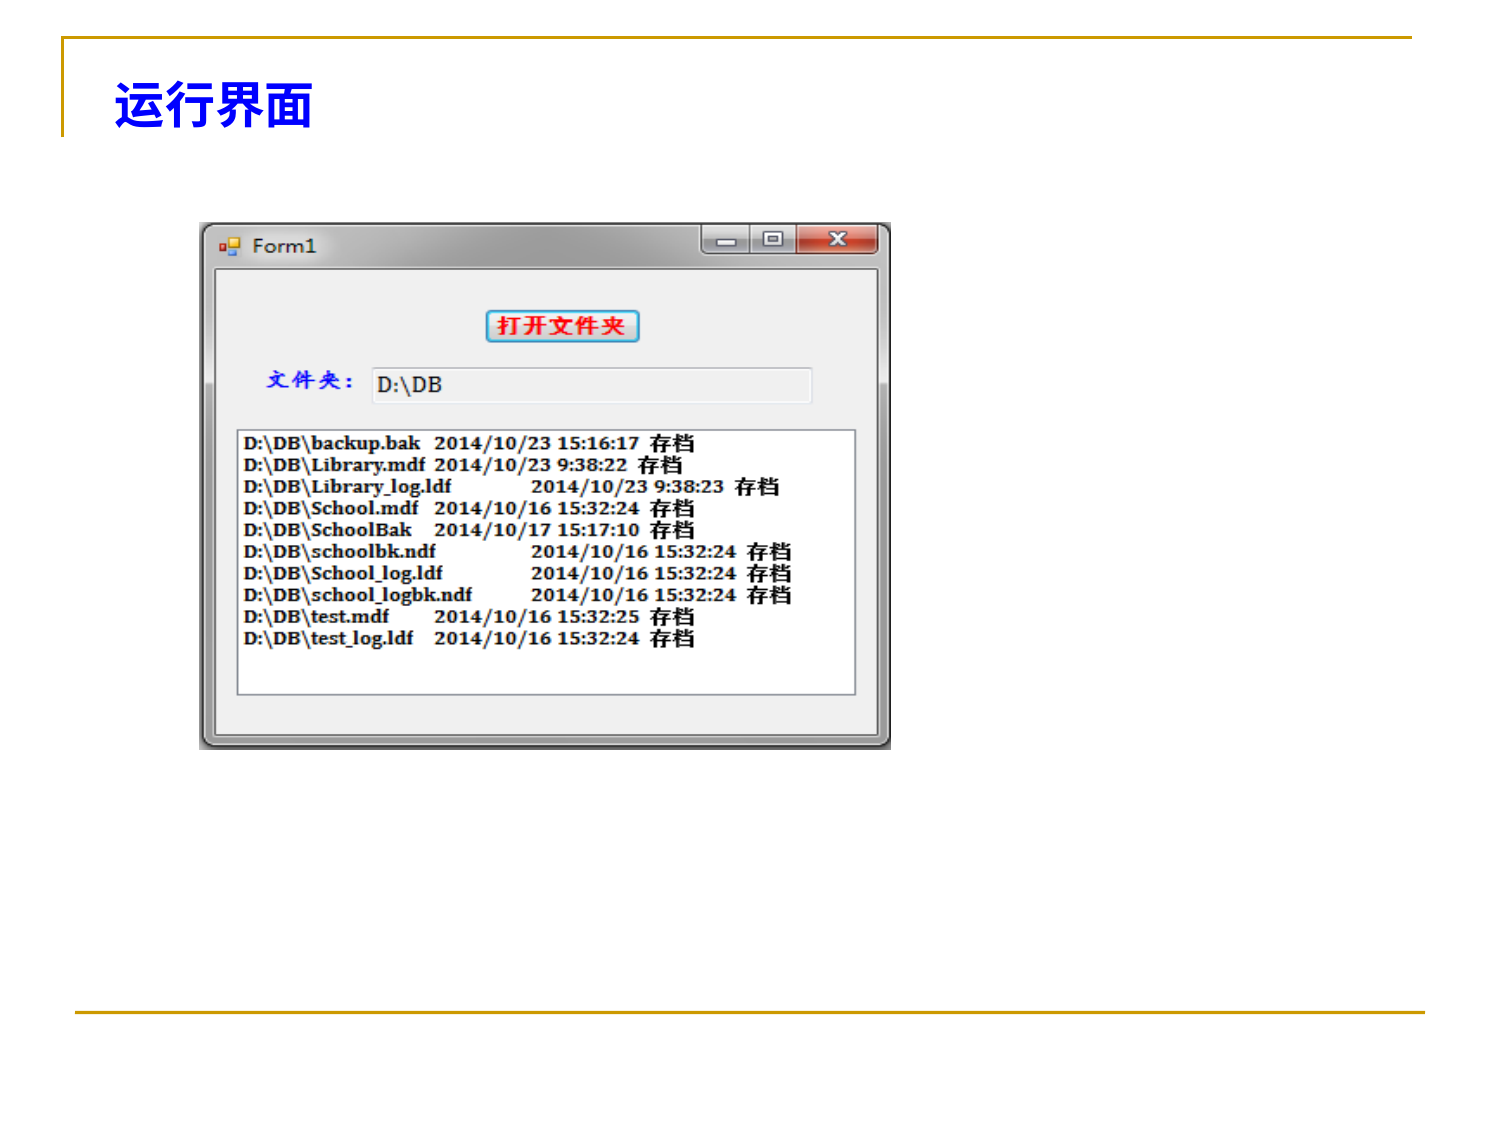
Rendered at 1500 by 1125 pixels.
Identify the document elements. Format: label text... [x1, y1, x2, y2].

picture [198, 222, 891, 751]
text_box 运行界面 [100, 66, 609, 142]
